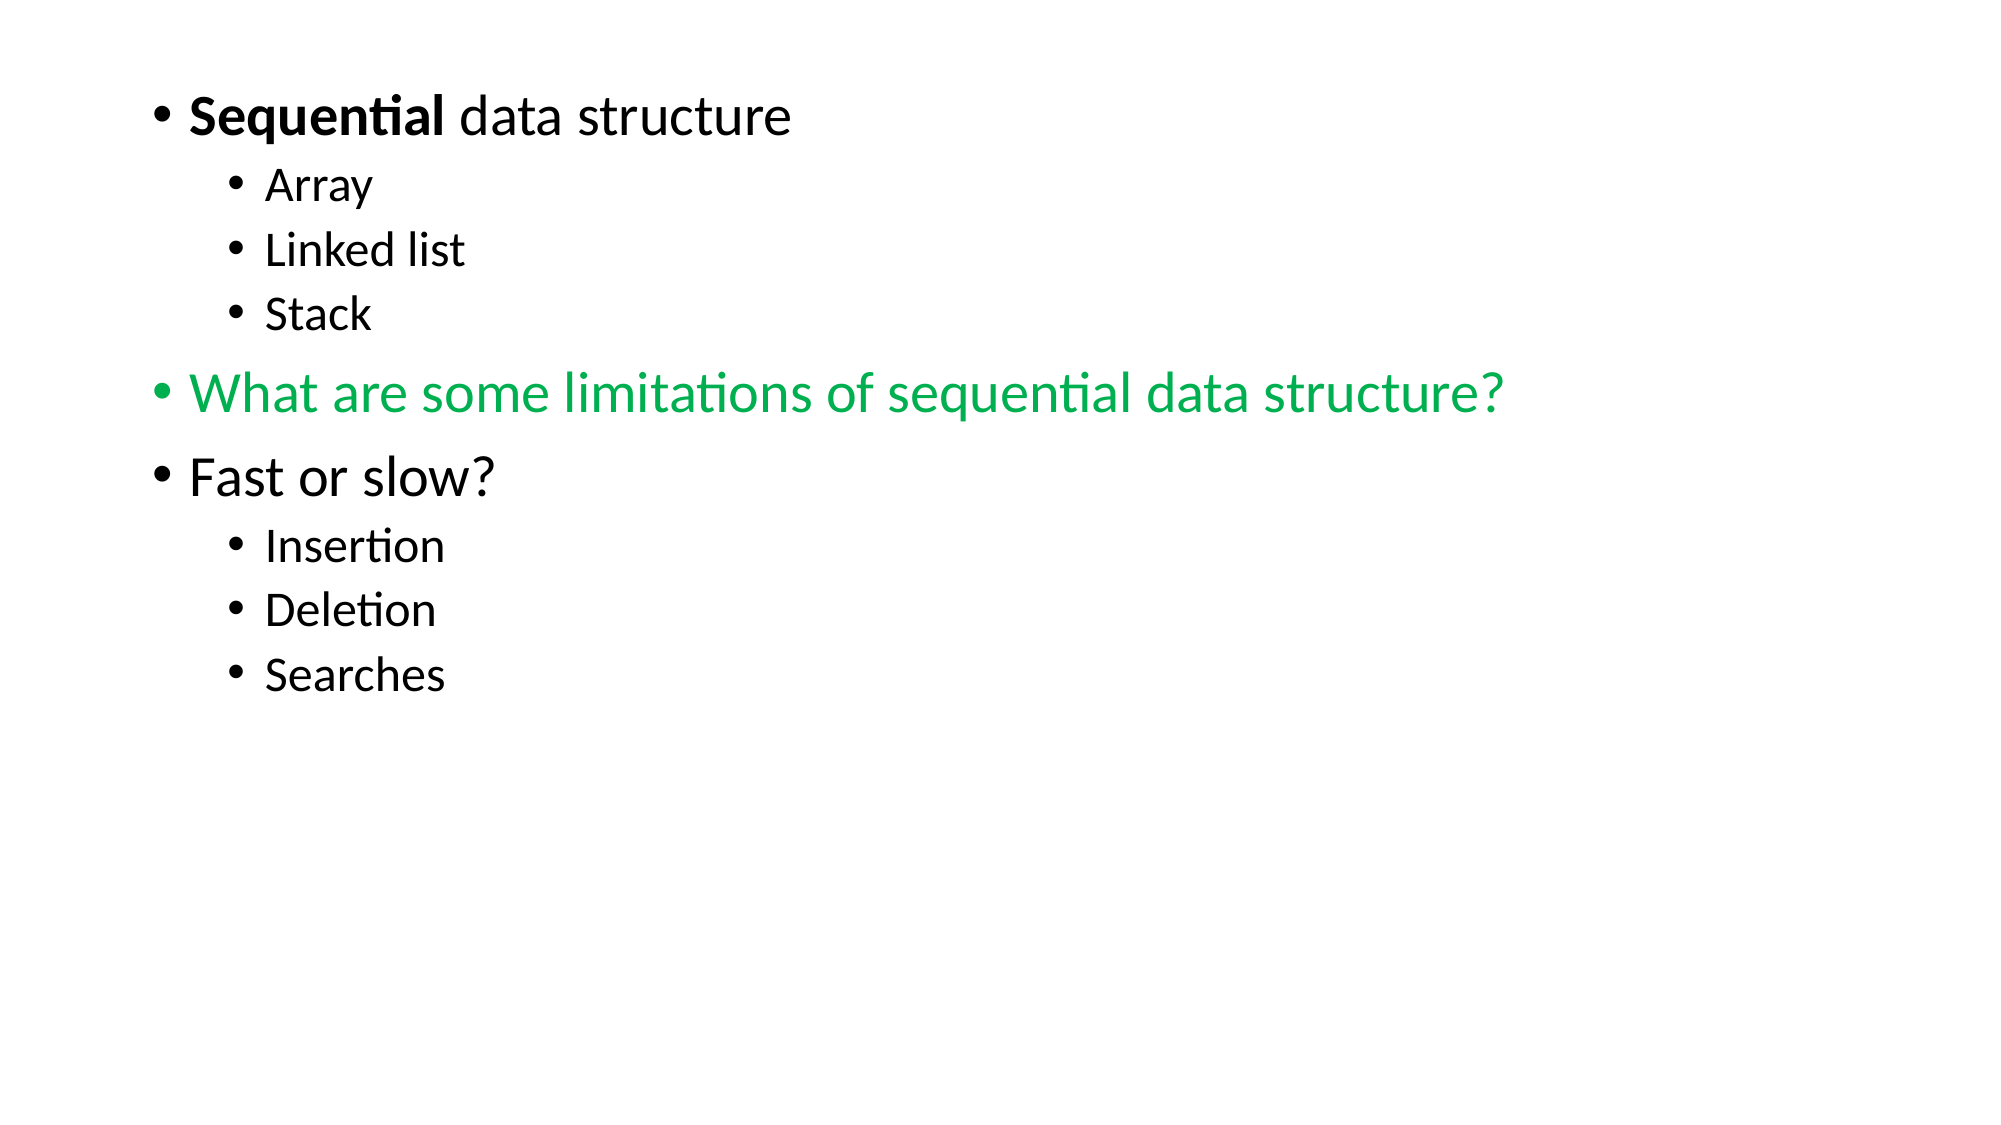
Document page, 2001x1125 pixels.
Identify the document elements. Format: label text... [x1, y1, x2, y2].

list Sequential data structure Array Linked list Stack What are some limitations of sequential data structure? Fast or slow? Insertion Deletion Searches [137, 77, 1863, 1014]
